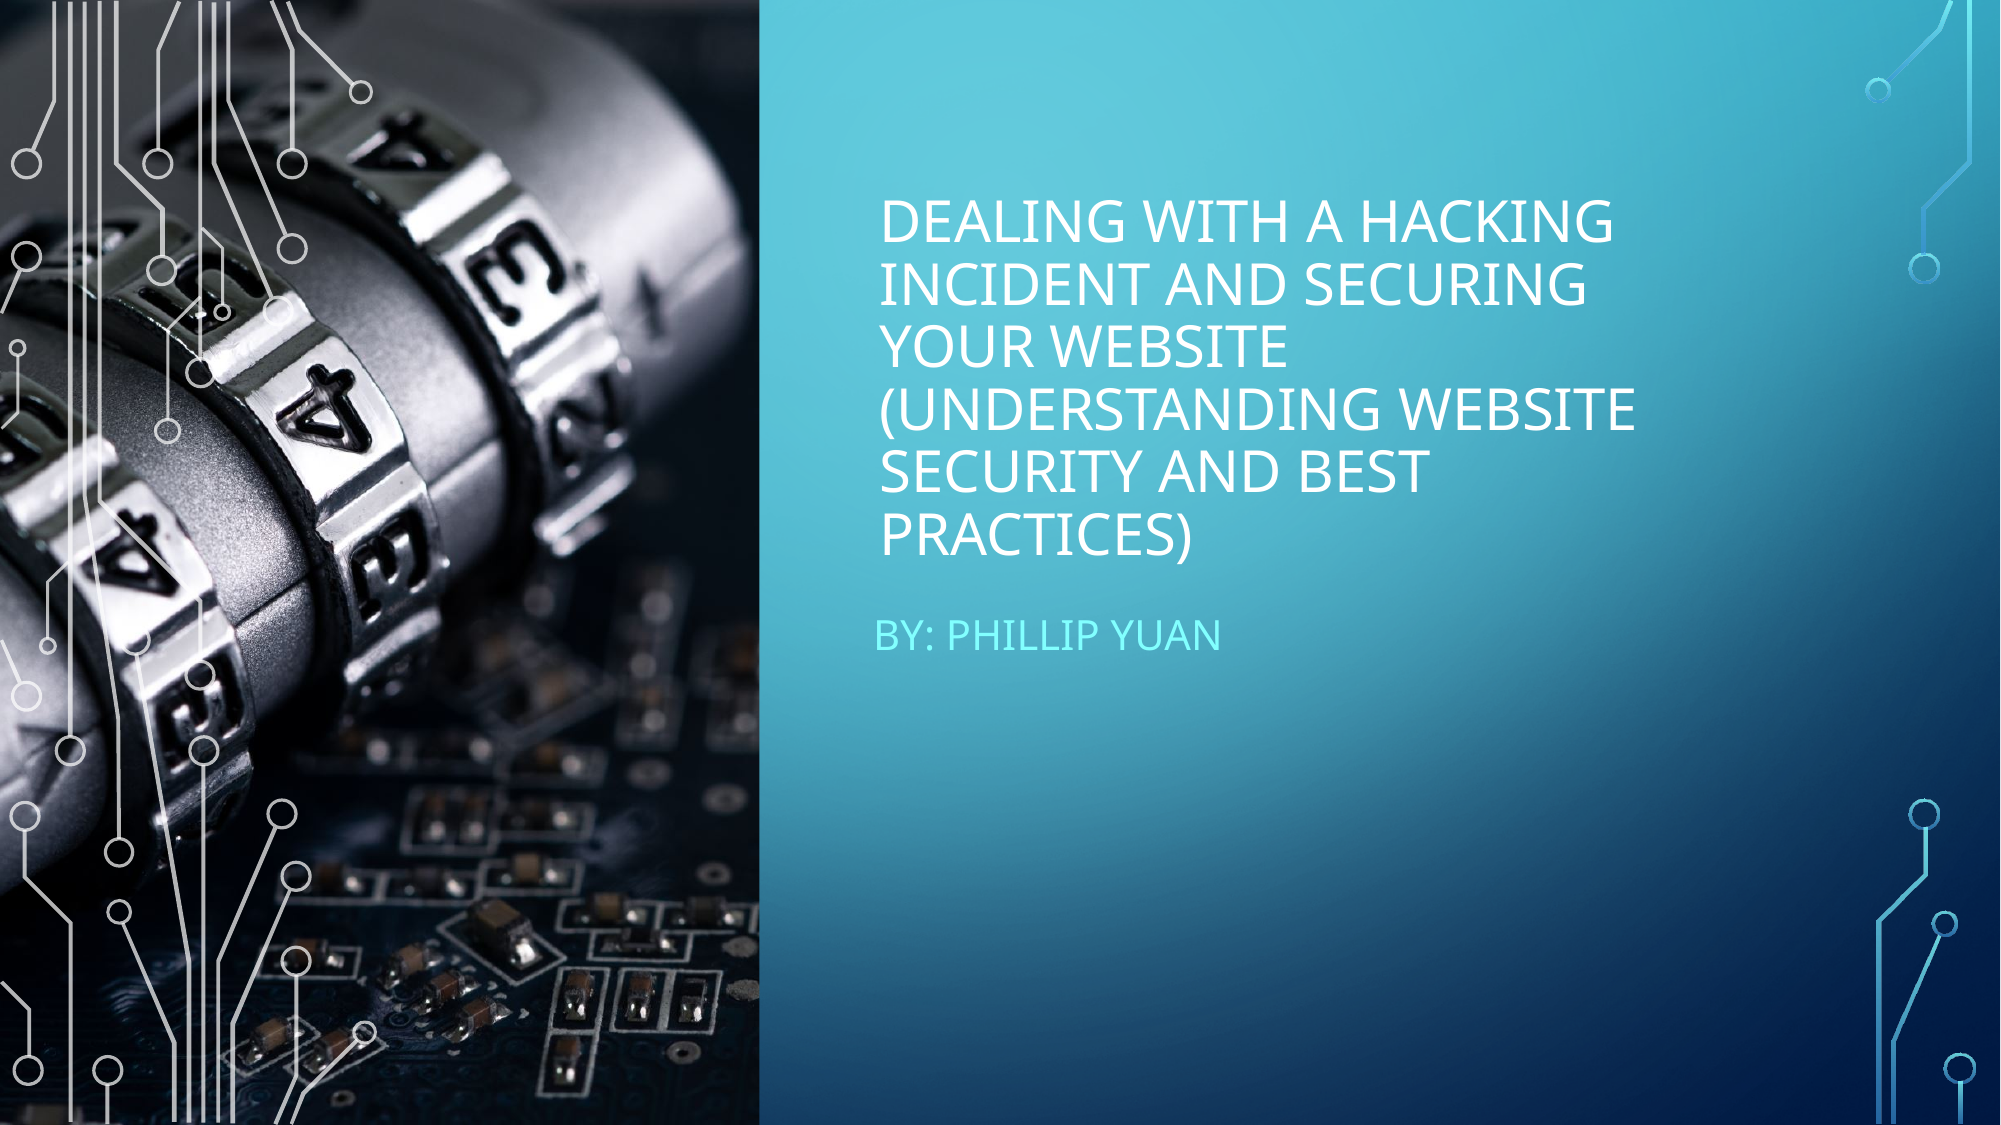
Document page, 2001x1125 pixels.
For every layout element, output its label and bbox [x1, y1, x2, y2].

picture [379, 0, 760, 1125]
text_box [0, 0, 379, 1125]
text_box [760, 0, 2000, 1125]
text_box [1863, 0, 1976, 1124]
